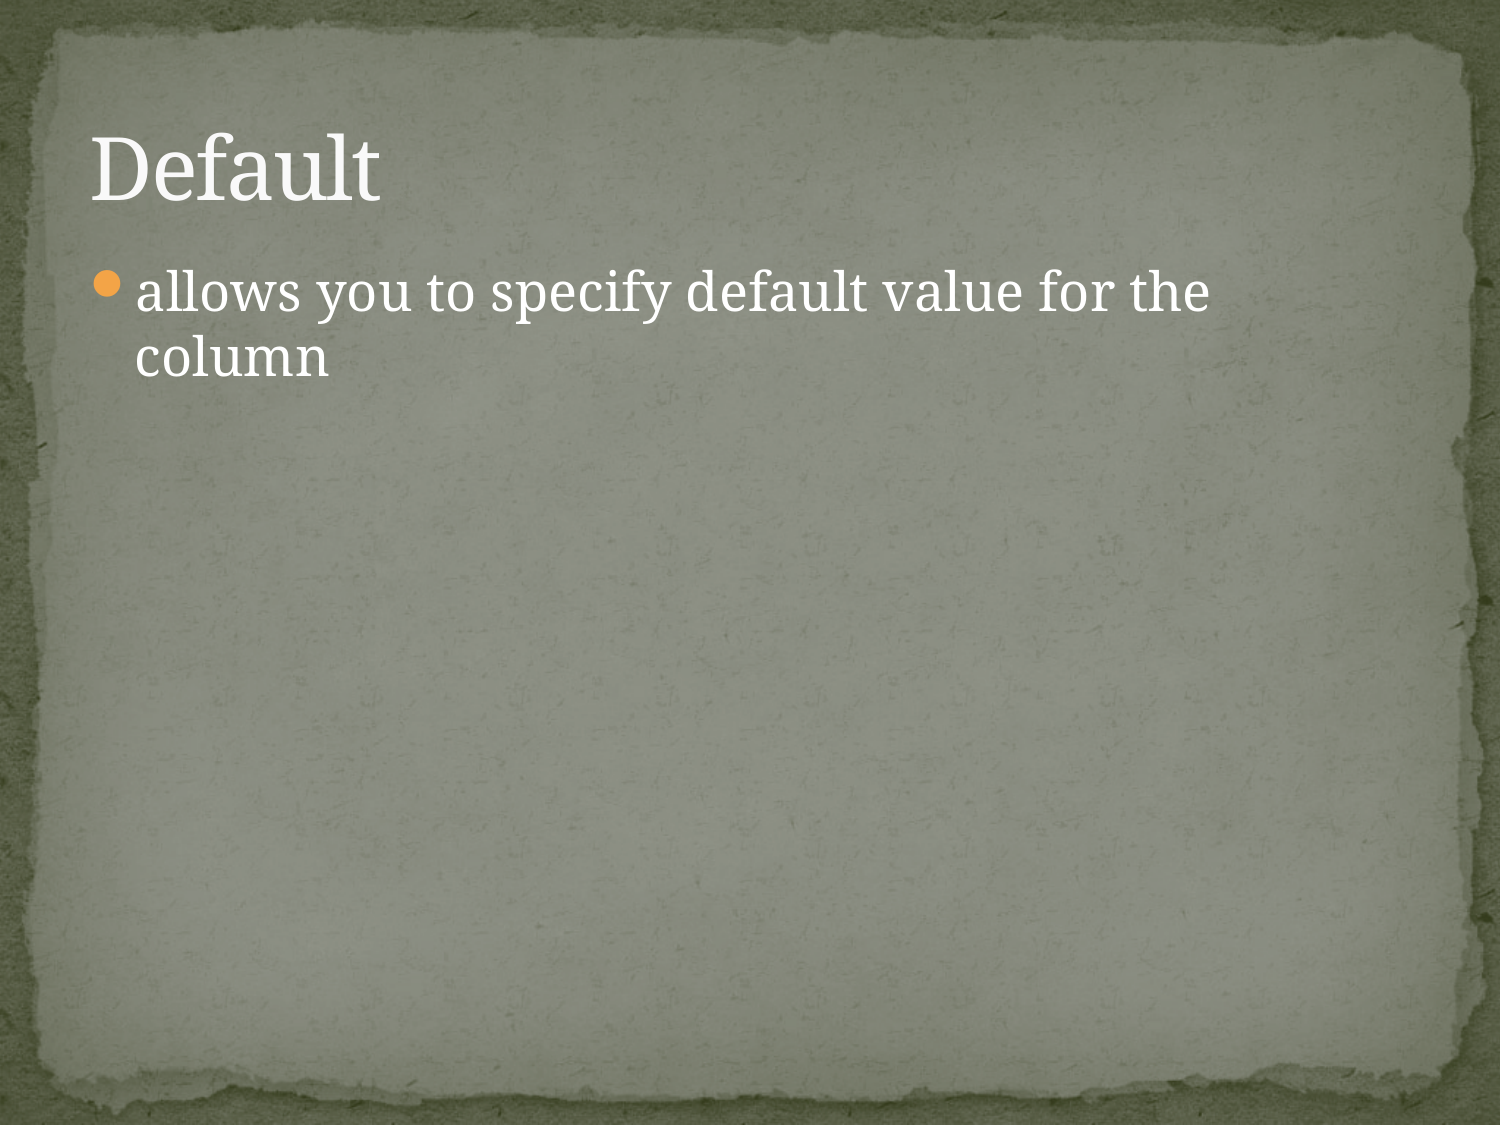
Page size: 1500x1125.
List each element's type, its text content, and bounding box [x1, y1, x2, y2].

list allows you to specify default value for the column [75, 249, 1425, 1000]
title Default [74, 24, 1425, 225]
